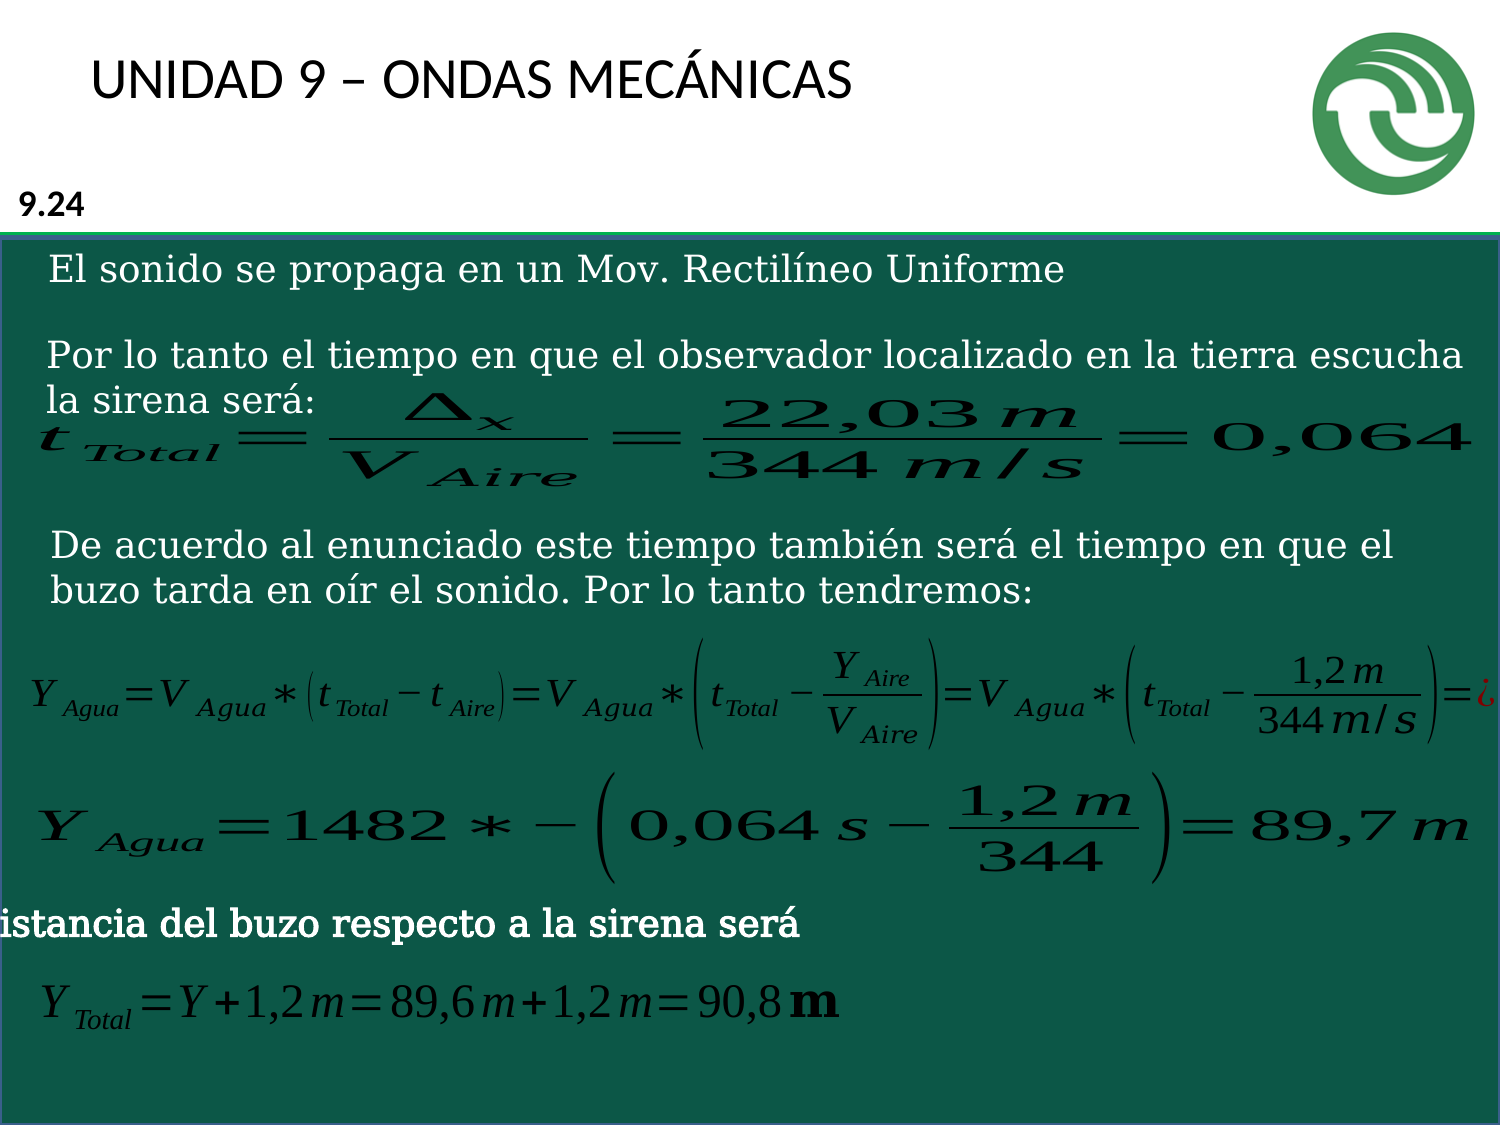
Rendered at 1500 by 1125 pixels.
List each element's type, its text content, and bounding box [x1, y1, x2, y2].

text_box De acuerdo al enunciado este tiempo también será el tiempo en que el buzo tarda en oír el sonido. Por lo tanto tendremos: [35, 513, 1453, 619]
text_box Distancia del buzo respecto a la sirena será [0, 891, 816, 952]
title UNIDAD 9 – ONDAS MECÁNICAS [75, 32, 1300, 203]
text_box 9.24 [3, 171, 100, 232]
text_box Por lo tanto el tiempo en que el observador localizado en la tierra escucha la sirena será: [31, 323, 1500, 429]
picture [1312, 32, 1475, 203]
